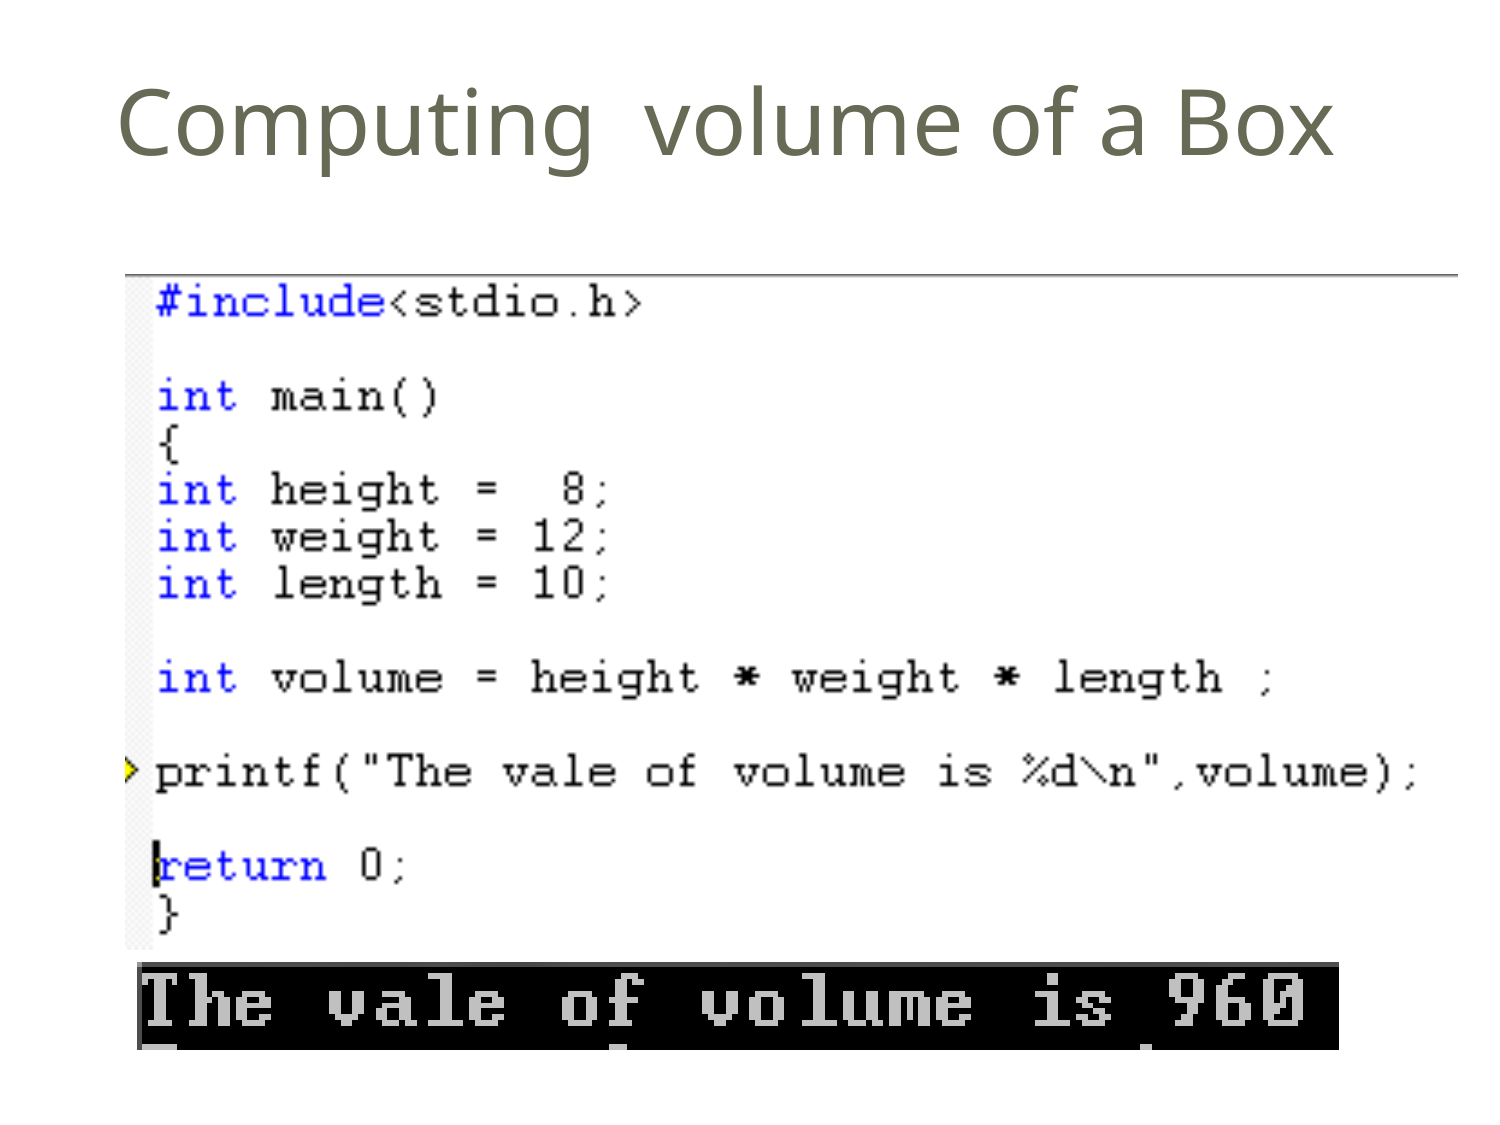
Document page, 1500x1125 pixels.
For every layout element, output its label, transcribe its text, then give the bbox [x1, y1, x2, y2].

picture [124, 274, 1458, 951]
picture [137, 962, 1340, 1051]
title Computing volume of a Box [100, 37, 1439, 201]
